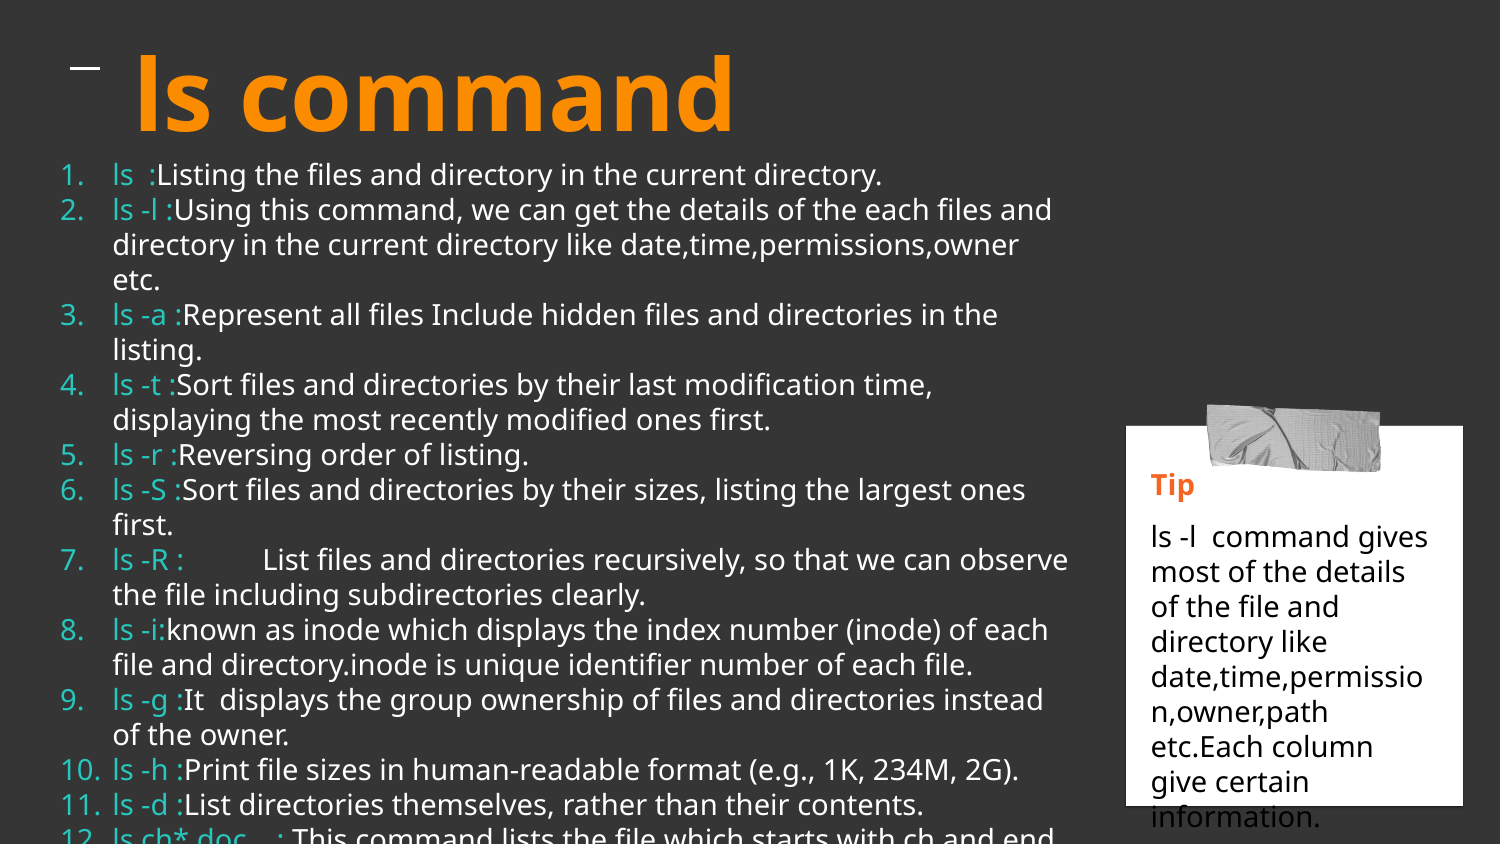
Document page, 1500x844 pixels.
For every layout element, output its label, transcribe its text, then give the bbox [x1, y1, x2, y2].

text_box ls :Listing the files and directory in the current directory. ls -l :Using this command, we can get the details of the each files and directory in the current directory like date,time,permissions,owner etc. ls -a :Represent all files Include hidden files and directories in the listing. ls -t :Sort files and directories by their last modification time, displaying the most recently modified ones first. ls -r :Reversing order of listing. ls -S :Sort files and directories by their sizes, listing the largest ones first. ls -R : List files and directories recursively, so that we can observe the file including subdirectories clearly. ls -i:known as inode which displays the index number (inode) of each file and directory.inode is unique identifier number of each file. ls -g :It displays the group ownership of files and directories instead of the owner. ls -h :Print file sizes in human-readable format (e.g., 1K, 234M, 2G). ls -d :List directories themselves, rather than their contents. ls ch*.doc : This command lists the file which starts with ch and end extension is .doc [22, 141, 1091, 844]
title ls command [118, 16, 984, 141]
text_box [1112, 403, 1476, 821]
